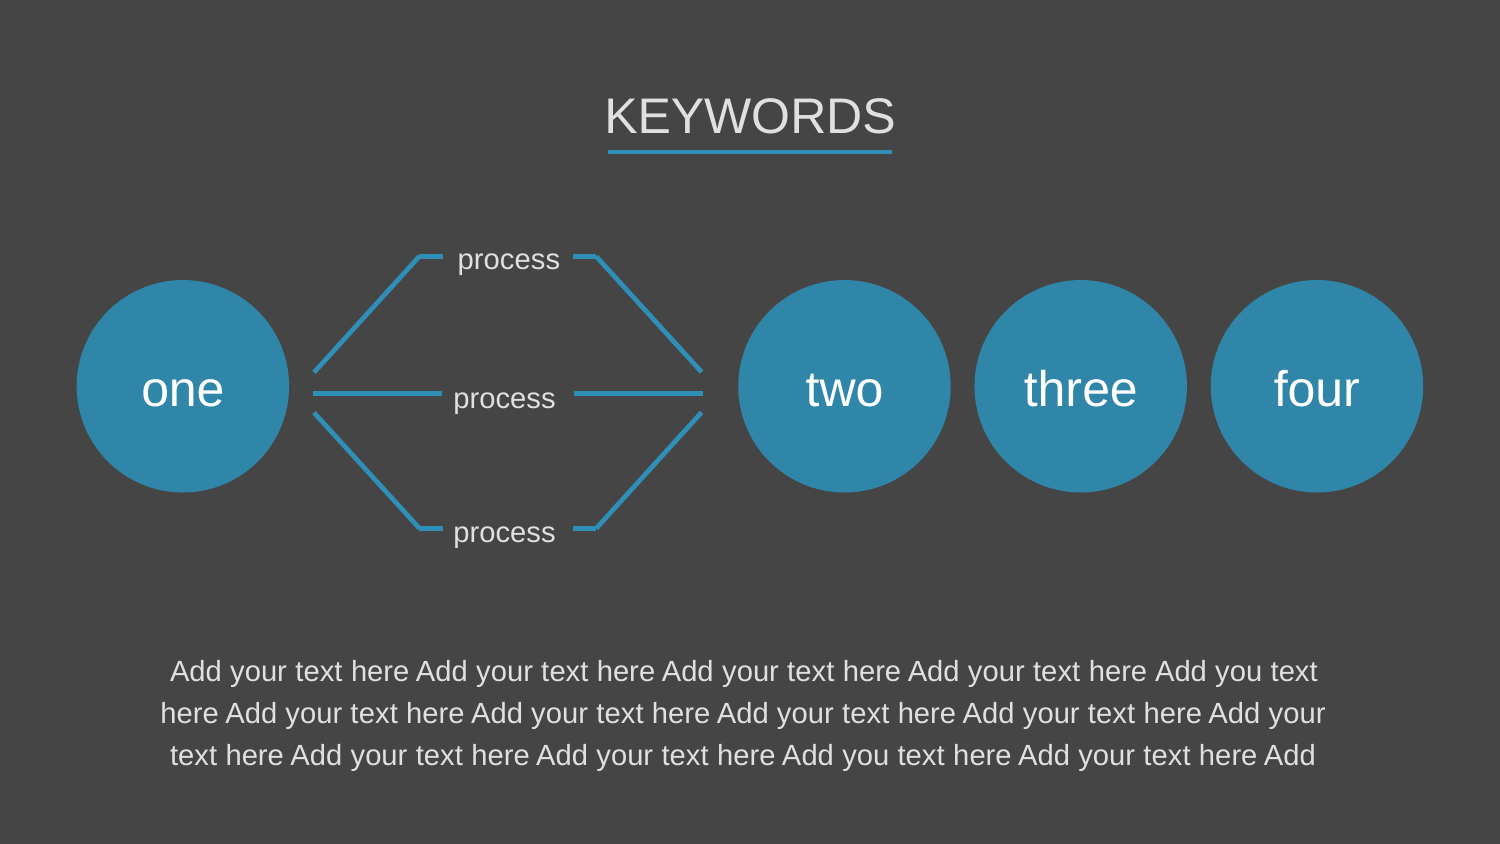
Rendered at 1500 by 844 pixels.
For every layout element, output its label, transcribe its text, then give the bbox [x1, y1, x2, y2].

text_box four [1208, 277, 1426, 495]
text_box process [442, 232, 585, 283]
text_box KEYWORDS [0, 76, 1500, 151]
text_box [312, 256, 444, 529]
text_box three [972, 277, 1190, 495]
text_box two [736, 277, 953, 495]
text_box process [438, 505, 581, 556]
text_box process [449, 372, 567, 423]
text_box Add your text here Add your text here Add your text here Add your text here Add you text here Add your text here Add your text here Add your text here Add your text here Add your text here Add your text here Add your text here Add you text here Add your text here Add [135, 637, 1353, 779]
text_box one [74, 277, 292, 495]
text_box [572, 256, 703, 529]
